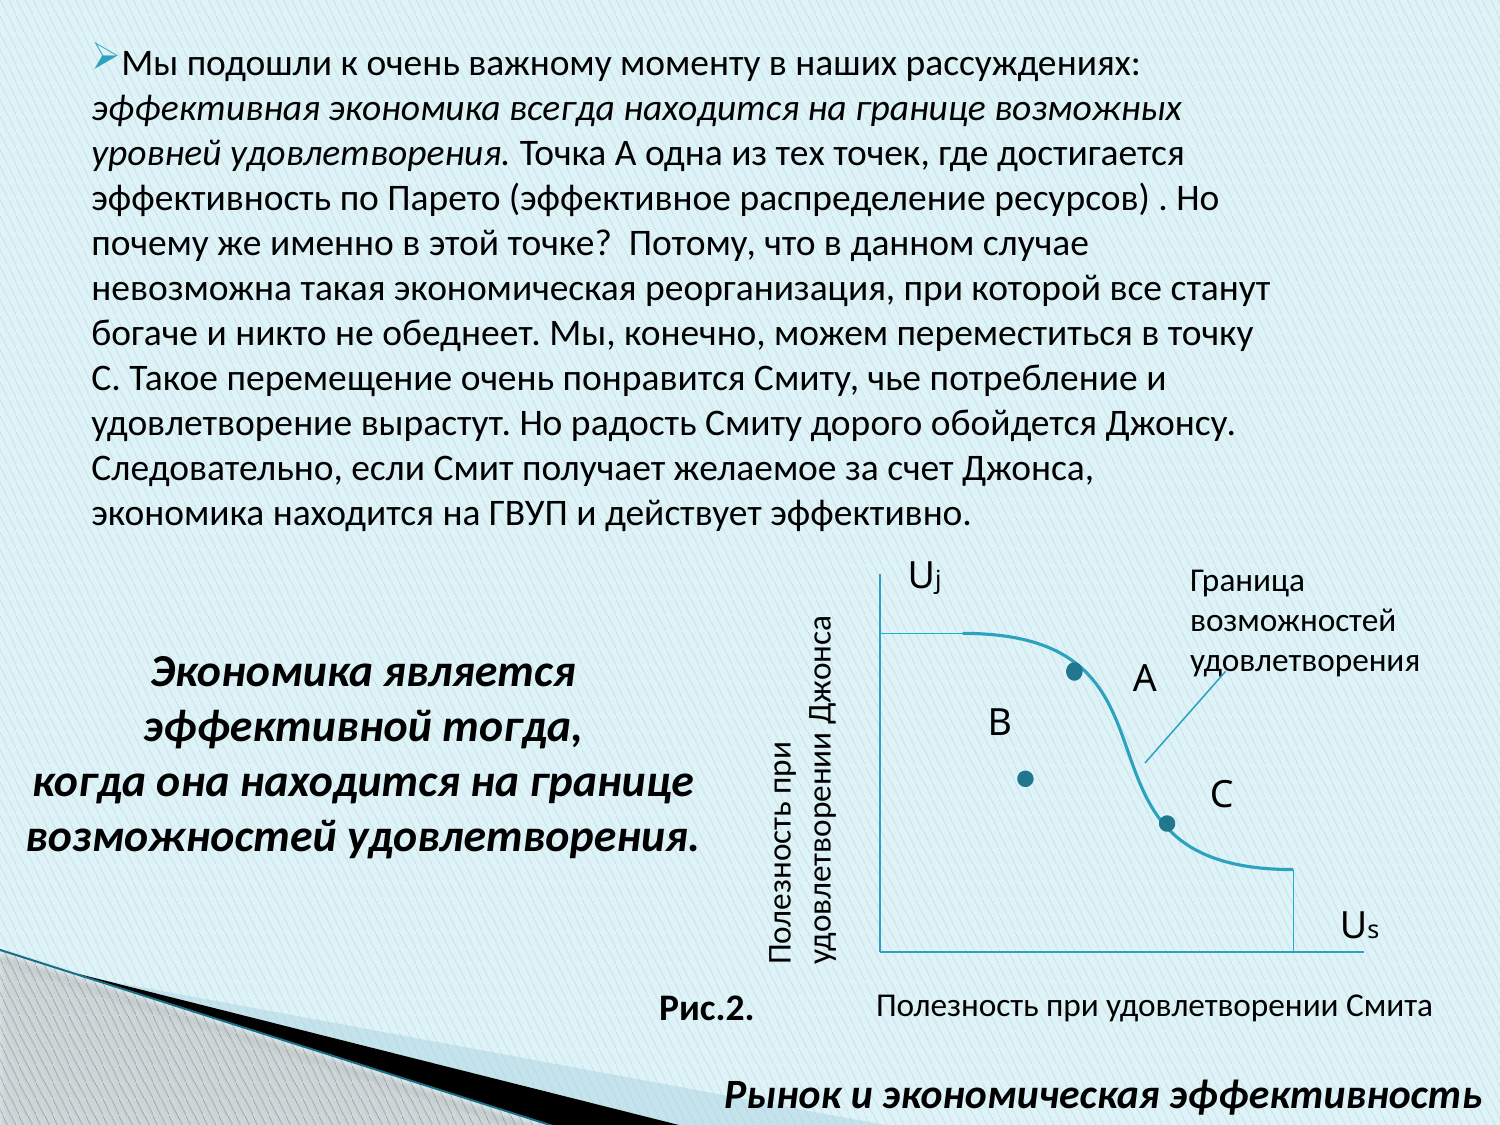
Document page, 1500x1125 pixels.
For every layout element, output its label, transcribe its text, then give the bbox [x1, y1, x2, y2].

text_box Мы подошли к очень важному моменту в наших рассуждениях: эффективная экономика всегда находится на границе возможных уровней удовлетворения. Точка А одна из тех точек, где достигается эффективность по Парето (эффективное распределение ресурсов) . Но почему же именно в этой точке? Потому, что в данном случае невозможна такая экономическая реорганизация, при которой все станут богаче и никто не обеднеет. Мы, конечно, можем переместиться в точку С. Такое перемещение очень понравится Смиту, чье потребление и удовлетворение вырастут. Но радость Смиту дорого обойдется Джонсу. Следовательно, если Смит получает желаемое за счет Джонса, экономика находится на ГВУП и действует эффективно. [76, 30, 1288, 541]
text_box Граница возможностей удовлетворения [1175, 550, 1500, 686]
text_box Экономика является эффективной тогда, когда она находится на границе возможностей удовлетворения. [0, 633, 727, 923]
text_box Us [1324, 893, 1394, 954]
text_box Uj [892, 543, 957, 604]
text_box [962, 633, 1294, 870]
text_box Полезность при удовлетворении Джонса [749, 541, 845, 980]
text_box Полезность при удовлетворении Смита [861, 975, 1449, 1031]
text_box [1144, 671, 1226, 764]
text_box Рис.2. [644, 975, 770, 1036]
text_box Рынок и экономическая эффективность [709, 1059, 1498, 1125]
